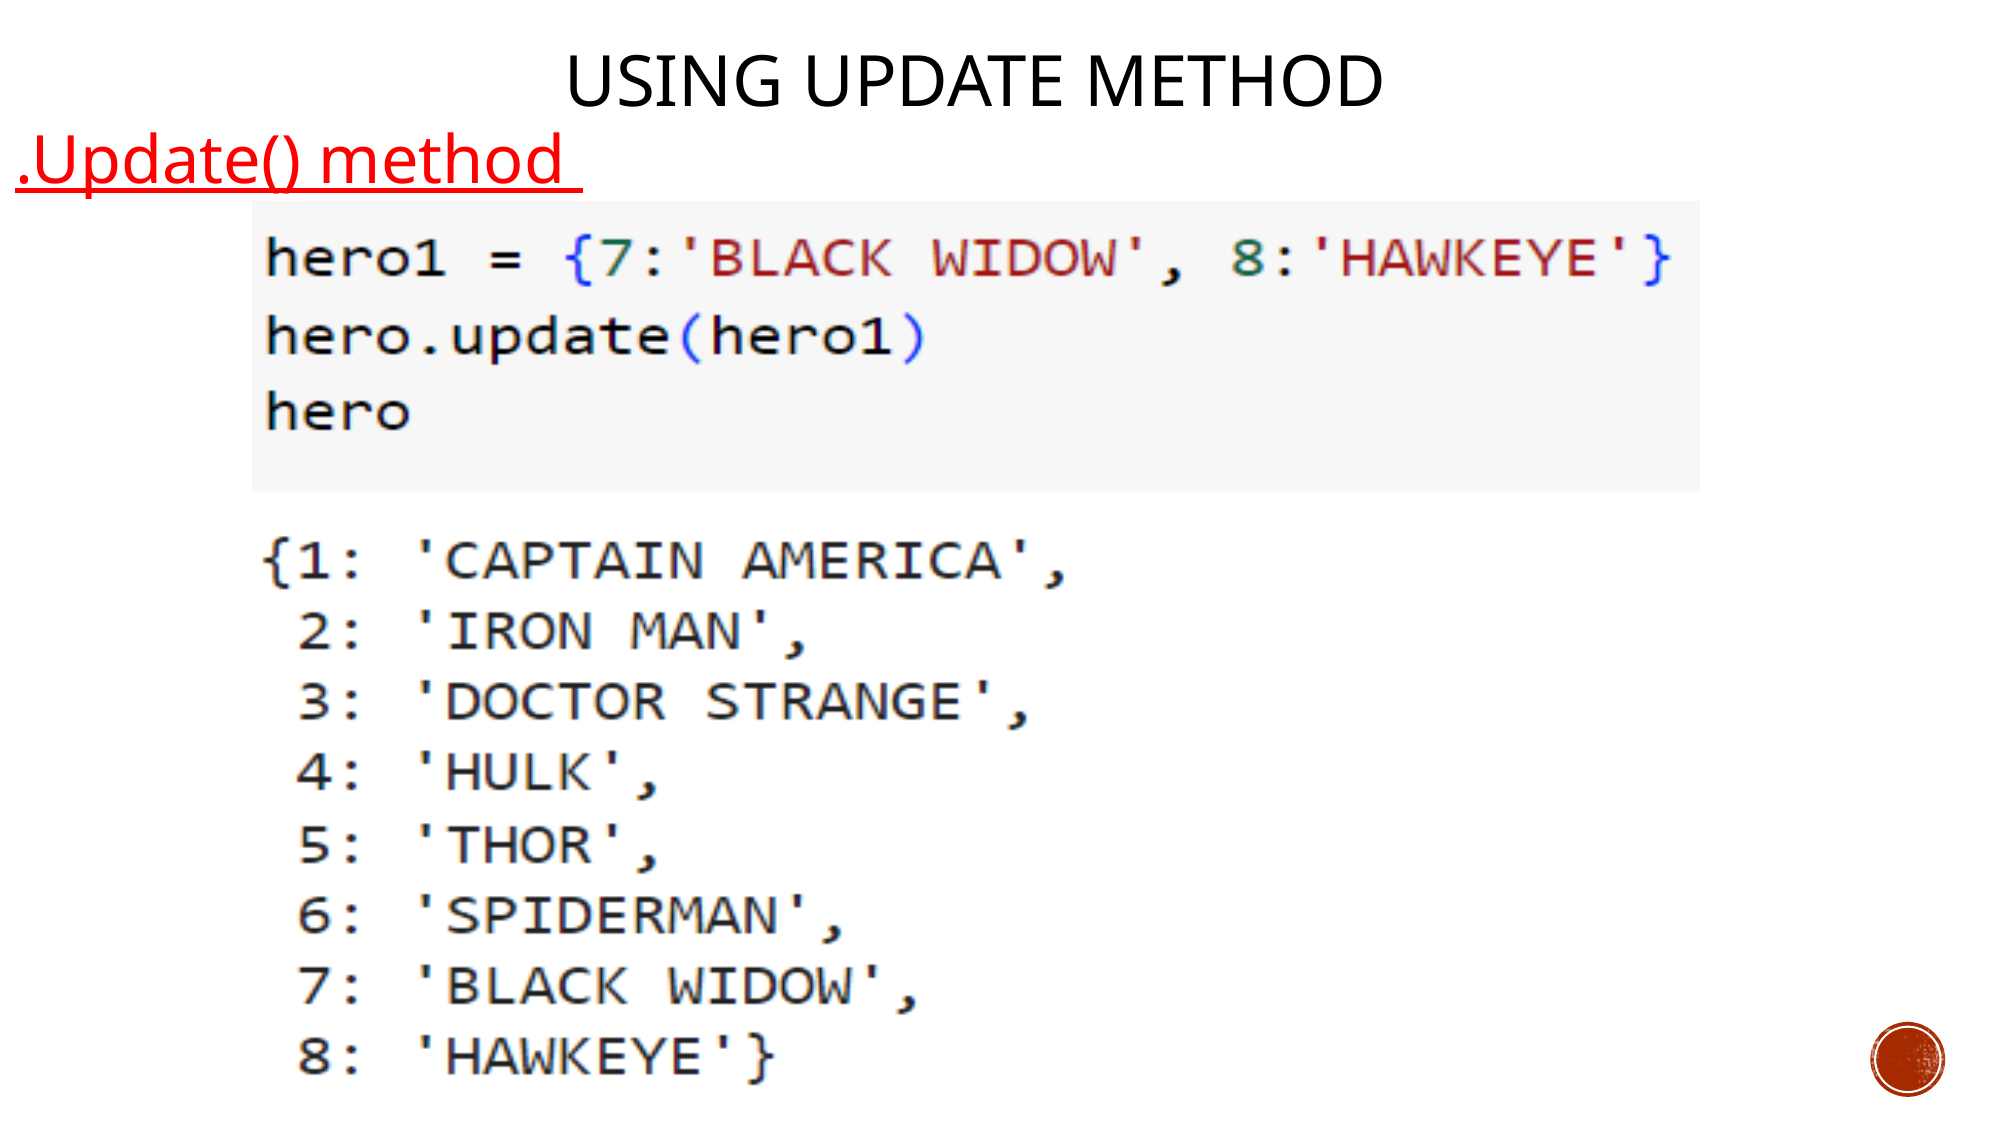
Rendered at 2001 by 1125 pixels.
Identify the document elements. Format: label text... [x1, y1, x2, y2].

picture [252, 201, 1699, 1109]
title Using Update method [150, 37, 1801, 108]
list .Update() method [0, 108, 1964, 323]
